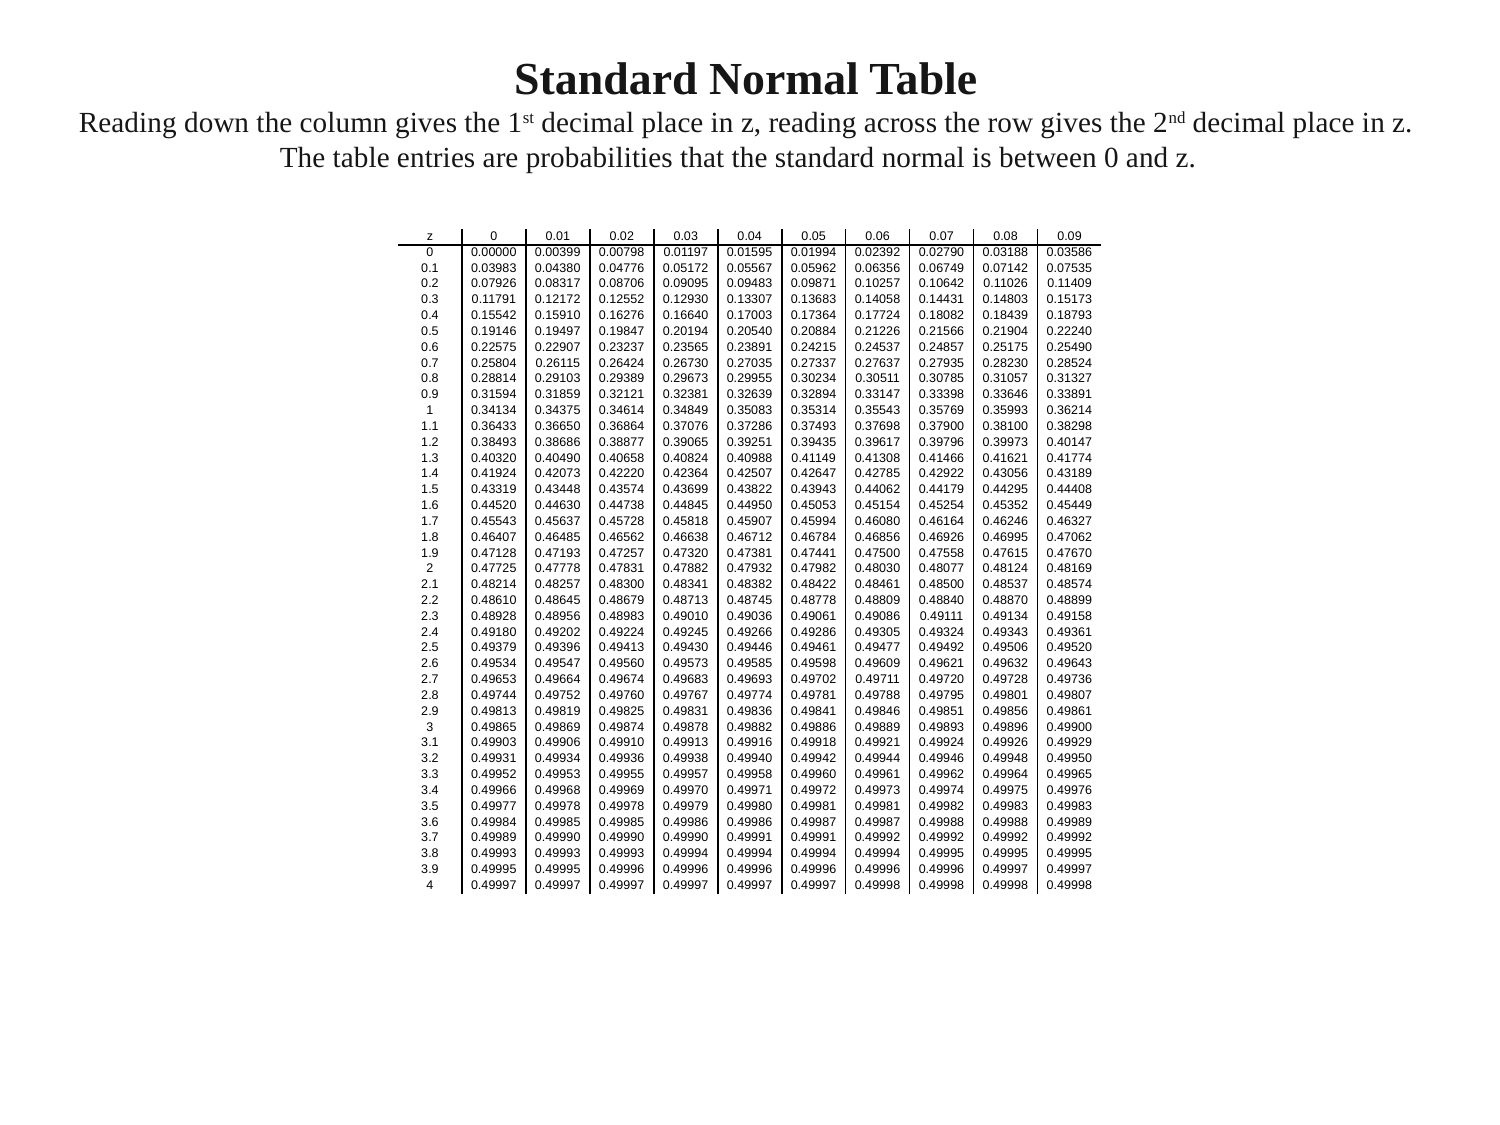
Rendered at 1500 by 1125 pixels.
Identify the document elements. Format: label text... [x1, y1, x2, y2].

table_cell 0.49989 [463, 831, 525, 846]
table_cell 0.40147 [1038, 435, 1101, 451]
table_cell 0.49061 [783, 609, 845, 625]
table_cell 0.28230 [974, 356, 1037, 372]
table_cell 0.46562 [591, 530, 653, 546]
table_cell 0.44520 [463, 498, 525, 514]
table_cell 0.13307 [719, 292, 781, 308]
table_cell 0.49985 [527, 815, 589, 831]
table_cell 0.2 [398, 277, 461, 292]
table_cell 3.2 [398, 751, 461, 767]
table_cell 0.49948 [974, 751, 1037, 767]
table_cell 0.07142 [974, 261, 1037, 277]
table_cell 0.49997 [719, 878, 781, 894]
table_cell 0.21904 [974, 324, 1037, 340]
table_cell 0.49998 [846, 878, 909, 894]
table_cell 0.12172 [527, 292, 589, 308]
table_cell 0.05567 [719, 261, 781, 277]
table_cell 0.46407 [463, 530, 525, 546]
table_cell 0.29673 [655, 372, 717, 387]
table_cell 0.49621 [910, 657, 973, 672]
table_cell 0.36650 [527, 419, 589, 435]
table_cell 0.42922 [910, 467, 973, 482]
table_cell 0.49903 [463, 736, 525, 751]
table_cell 0.49893 [910, 720, 973, 736]
table_cell 0.21566 [910, 324, 973, 340]
table_cell 0.49158 [1038, 609, 1101, 625]
table_cell 0.49993 [463, 846, 525, 862]
table_cell 0.38100 [974, 419, 1037, 435]
table_cell 0.49996 [846, 862, 909, 878]
table_cell 0.49965 [1038, 767, 1101, 783]
table_cell 0.16276 [591, 308, 653, 324]
table_cell 0.49992 [910, 831, 973, 846]
table_cell 0.34849 [655, 403, 717, 419]
table_cell 0.03586 [1038, 246, 1101, 261]
table_cell 0.25175 [974, 340, 1037, 356]
table_cell 0.44630 [527, 498, 589, 514]
table_cell 1.4 [398, 467, 461, 482]
table_cell 0.48500 [910, 577, 973, 593]
table_cell 0.49036 [719, 609, 781, 625]
table_cell 0.49960 [783, 767, 845, 783]
table_cell 0.40824 [655, 451, 717, 467]
table_cell 0.49984 [463, 815, 525, 831]
table_cell 0.05172 [655, 261, 717, 277]
table_cell 0.47831 [591, 562, 653, 577]
table_cell 0.49086 [846, 609, 909, 625]
table_cell 0.14058 [846, 292, 909, 308]
table_cell 0.49767 [655, 688, 717, 704]
table_cell 0.49343 [974, 625, 1037, 641]
table_cell 0.49807 [1038, 688, 1101, 704]
table_cell 0.38493 [463, 435, 525, 451]
table_cell 0.49924 [910, 736, 973, 751]
table_cell 0.18793 [1038, 308, 1101, 324]
table_cell 0.49969 [591, 783, 653, 799]
table_cell 0.47381 [719, 546, 781, 562]
table_cell 0.49962 [910, 767, 973, 783]
table_cell 0.48870 [974, 593, 1037, 609]
table_cell 0.49944 [846, 751, 909, 767]
table_cell 0.49324 [910, 625, 973, 641]
table_cell 0.49966 [463, 783, 525, 799]
table_cell 0.43574 [591, 482, 653, 498]
table_cell 0.49986 [719, 815, 781, 831]
table_cell 0.49720 [910, 672, 973, 688]
table_cell 0.31594 [463, 387, 525, 403]
table_cell 0.45907 [719, 514, 781, 530]
table_cell 0.48679 [591, 593, 653, 609]
table_cell 0.1 [398, 261, 461, 277]
table_cell 0.49998 [910, 878, 973, 894]
table_cell 0.00798 [591, 246, 653, 261]
table_cell 0.28524 [1038, 356, 1101, 372]
table_cell 0.49379 [463, 641, 525, 657]
table_cell 0.49983 [974, 799, 1037, 815]
table_cell 0.49997 [655, 878, 717, 894]
table_cell 0.49940 [719, 751, 781, 767]
table_cell 0.49643 [1038, 657, 1101, 672]
table_cell 0.48124 [974, 562, 1037, 577]
table_cell 0.17724 [846, 308, 909, 324]
table_cell 3 [398, 720, 461, 736]
table_cell 0.33646 [974, 387, 1037, 403]
table_cell 0.44845 [655, 498, 717, 514]
table_cell 0.13683 [783, 292, 845, 308]
table_cell 0.43319 [463, 482, 525, 498]
table_cell 0.48574 [1038, 577, 1101, 593]
table_cell 0.48899 [1038, 593, 1101, 609]
table_cell 0.34134 [463, 403, 525, 419]
table_cell 0.49224 [591, 625, 653, 641]
table_cell 0.48214 [463, 577, 525, 593]
table_cell 0.49664 [527, 672, 589, 688]
table_cell 0.7 [398, 356, 461, 372]
table_cell 0.49520 [1038, 641, 1101, 657]
table_cell 0.08317 [527, 277, 589, 292]
table_cell 0.28814 [463, 372, 525, 387]
table_cell 0.05962 [783, 261, 845, 277]
table_cell 0.45818 [655, 514, 717, 530]
table_cell 0.49961 [846, 767, 909, 783]
table_cell 0.48778 [783, 593, 845, 609]
table_cell 0.49973 [846, 783, 909, 799]
table_cell 0.48030 [846, 562, 909, 577]
table_cell 0.49760 [591, 688, 653, 704]
table_cell 0.29103 [527, 372, 589, 387]
table_cell 0.49916 [719, 736, 781, 751]
table_cell 1.1 [398, 419, 461, 435]
table_cell 0.49795 [910, 688, 973, 704]
table_cell 0.49987 [783, 815, 845, 831]
table_cell 0.47558 [910, 546, 973, 562]
table_cell 0.49889 [846, 720, 909, 736]
table_cell 0.49986 [655, 815, 717, 831]
table_cell 0.49801 [974, 688, 1037, 704]
text_box Standard Normal Table Reading down the column gives the 1st decimal place in z, reading across the row gives the 2nd decimal place in z. The table entries are probabilities that the standard normal is between 0 and z. [64, 41, 1428, 241]
table_cell 0.49979 [655, 799, 717, 815]
table_cell 0.04776 [591, 261, 653, 277]
table_cell 0.43448 [527, 482, 589, 498]
table_cell 0.45637 [527, 514, 589, 530]
table_cell 0.27637 [846, 356, 909, 372]
table_cell 0.48257 [527, 577, 589, 593]
table_cell 0.49997 [591, 878, 653, 894]
table_cell 0.38877 [591, 435, 653, 451]
table_cell 0.02790 [910, 246, 973, 261]
table_cell 0.48645 [527, 593, 589, 609]
table_cell 0.49788 [846, 688, 909, 704]
table_cell 0.46080 [846, 514, 909, 530]
table_cell 0.39973 [974, 435, 1037, 451]
table_cell 0.20194 [655, 324, 717, 340]
table_cell 0.49180 [463, 625, 525, 641]
table_cell 0.49918 [783, 736, 845, 751]
table_cell 0.49856 [974, 704, 1037, 720]
table_cell 3.1 [398, 736, 461, 751]
table_cell 1.6 [398, 498, 461, 514]
table_cell 0.47615 [974, 546, 1037, 562]
table_cell 0.18082 [910, 308, 973, 324]
table_cell 0.49896 [974, 720, 1037, 736]
table_cell 0.46926 [910, 530, 973, 546]
table_cell 0.15173 [1038, 292, 1101, 308]
table_cell 0.49942 [783, 751, 845, 767]
table_cell 0.49396 [527, 641, 589, 657]
table_cell 0.49851 [910, 704, 973, 720]
table_cell 0.49869 [527, 720, 589, 736]
table_cell 0.49934 [527, 751, 589, 767]
table_cell 0.40658 [591, 451, 653, 467]
table_cell 0.49653 [463, 672, 525, 688]
table_cell 0.49996 [655, 862, 717, 878]
table_cell 0.02392 [846, 246, 909, 261]
table_cell 0.49997 [783, 878, 845, 894]
table_cell 0.31057 [974, 372, 1037, 387]
table_cell 0.45154 [846, 498, 909, 514]
table_cell 0.49430 [655, 641, 717, 657]
table_cell 0.42785 [846, 467, 909, 482]
table_cell 0.07926 [463, 277, 525, 292]
table_cell 0.49534 [463, 657, 525, 672]
table_cell 0.49968 [527, 783, 589, 799]
table_cell 0.18439 [974, 308, 1037, 324]
table_cell 0.47441 [783, 546, 845, 562]
table_cell 0.27935 [910, 356, 973, 372]
table_cell 0.41308 [846, 451, 909, 467]
table_cell 0.49931 [463, 751, 525, 767]
table_cell 0.06749 [910, 261, 973, 277]
table_cell 0.49976 [1038, 783, 1101, 799]
table_cell 0.49995 [1038, 846, 1101, 862]
table_cell 0.49995 [463, 862, 525, 878]
table_cell 0.49996 [719, 862, 781, 878]
table_cell 0.49825 [591, 704, 653, 720]
table_cell 0.49996 [783, 862, 845, 878]
table_cell 0.49728 [974, 672, 1037, 688]
table_cell 0.46856 [846, 530, 909, 546]
table_cell 0.35993 [974, 403, 1037, 419]
table_cell 0.00000 [463, 246, 525, 261]
table_cell 0.45994 [783, 514, 845, 530]
table_cell 0.31859 [527, 387, 589, 403]
table_cell 0.48713 [655, 593, 717, 609]
table_cell 0.49547 [527, 657, 589, 672]
table_cell 0.44738 [591, 498, 653, 514]
table_cell 0.49632 [974, 657, 1037, 672]
table_cell 0.46784 [783, 530, 845, 546]
table_cell 0.49266 [719, 625, 781, 641]
table_cell 0.07535 [1038, 261, 1101, 277]
table_cell 3.3 [398, 767, 461, 783]
table_cell 0.49994 [655, 846, 717, 862]
table_cell 0.49974 [910, 783, 973, 799]
table_cell 0.49981 [846, 799, 909, 815]
table_cell 0.49980 [719, 799, 781, 815]
table_cell 0.42507 [719, 467, 781, 482]
table_cell 0.49598 [783, 657, 845, 672]
table_cell 0.35543 [846, 403, 909, 419]
table_cell 0.49874 [591, 720, 653, 736]
table_cell 0.48956 [527, 609, 589, 625]
table_cell 0.43056 [974, 467, 1037, 482]
table_cell 2.2 [398, 593, 461, 609]
table_cell 0.23237 [591, 340, 653, 356]
table_cell 0.49702 [783, 672, 845, 688]
table_cell 0.49882 [719, 720, 781, 736]
table_cell 2.4 [398, 625, 461, 641]
table_cell 0.46327 [1038, 514, 1101, 530]
table_cell 0.49711 [846, 672, 909, 688]
table_cell 2.7 [398, 672, 461, 688]
table_cell 0.49841 [783, 704, 845, 720]
table_cell 0.37286 [719, 419, 781, 435]
table_cell 0.49997 [527, 878, 589, 894]
table_cell 0.49585 [719, 657, 781, 672]
table_cell 0.33147 [846, 387, 909, 403]
table_cell 0.49983 [1038, 799, 1101, 815]
table_cell 0.47982 [783, 562, 845, 577]
table_cell 0.49997 [463, 878, 525, 894]
table_cell 0.40320 [463, 451, 525, 467]
table_cell 0.36433 [463, 419, 525, 435]
table_cell 0.01994 [783, 246, 845, 261]
table_cell 0 [398, 246, 461, 261]
table_cell 0.49774 [719, 688, 781, 704]
table_cell 0.49846 [846, 704, 909, 720]
table_cell 0.29389 [591, 372, 653, 387]
table_cell 0.30511 [846, 372, 909, 387]
table_cell 2.5 [398, 641, 461, 657]
table_cell 0.00399 [527, 246, 589, 261]
table_cell 0.26730 [655, 356, 717, 372]
table_cell 0.49994 [783, 846, 845, 862]
table_cell 0.46485 [527, 530, 589, 546]
table_cell 0.19497 [527, 324, 589, 340]
table_cell 0.39617 [846, 435, 909, 451]
table_cell 2.6 [398, 657, 461, 672]
table_cell 0.48422 [783, 577, 845, 593]
table_cell 0.47257 [591, 546, 653, 562]
table_cell 0.09095 [655, 277, 717, 292]
table_cell 0.41466 [910, 451, 973, 467]
table_cell 0.49987 [846, 815, 909, 831]
table_cell 0.45449 [1038, 498, 1101, 514]
table_cell 0.49988 [910, 815, 973, 831]
table_cell 0.46995 [974, 530, 1037, 546]
table_cell 0.49994 [846, 846, 909, 862]
table_cell 0.48461 [846, 577, 909, 593]
table_cell 0.43699 [655, 482, 717, 498]
table_cell 0.10257 [846, 277, 909, 292]
table_cell 0.37900 [910, 419, 973, 435]
table_cell 0.49982 [910, 799, 973, 815]
table_cell 0.38298 [1038, 419, 1101, 435]
table_cell 0.49985 [591, 815, 653, 831]
table_cell 1.5 [398, 482, 461, 498]
table_cell 0.42073 [527, 467, 589, 482]
table_cell 0.49926 [974, 736, 1037, 751]
table_cell 0.17003 [719, 308, 781, 324]
table_cell 3.4 [398, 783, 461, 799]
table_cell 2.8 [398, 688, 461, 704]
table_cell 0.47128 [463, 546, 525, 562]
table_cell 0.12552 [591, 292, 653, 308]
table_cell 0.49361 [1038, 625, 1101, 641]
table_cell 0.44179 [910, 482, 973, 498]
table_cell 0.49991 [783, 831, 845, 846]
table_cell 0.35314 [783, 403, 845, 419]
table_cell 0.24537 [846, 340, 909, 356]
table_cell 0.45543 [463, 514, 525, 530]
table_cell 0.48341 [655, 577, 717, 593]
table_cell 0.49990 [527, 831, 589, 846]
table_cell 0.20540 [719, 324, 781, 340]
table_cell 0.22575 [463, 340, 525, 356]
table_cell 0.11791 [463, 292, 525, 308]
table_cell 0.32121 [591, 387, 653, 403]
table_cell 1.9 [398, 546, 461, 562]
table_cell 0.15910 [527, 308, 589, 324]
table_cell 0.48928 [463, 609, 525, 625]
table_cell 0.48610 [463, 593, 525, 609]
table_cell 0.44408 [1038, 482, 1101, 498]
table_cell 1.8 [398, 530, 461, 546]
table_cell 0.49010 [655, 609, 717, 625]
table_cell 0.41621 [974, 451, 1037, 467]
table_cell 0.49506 [974, 641, 1037, 657]
table_cell 0.45254 [910, 498, 973, 514]
table_cell 0.26115 [527, 356, 589, 372]
table_cell 0.49970 [655, 783, 717, 799]
table_cell 0.49609 [846, 657, 909, 672]
table_cell 0.17364 [783, 308, 845, 324]
table_cell 0.47320 [655, 546, 717, 562]
table_cell 0.41924 [463, 467, 525, 482]
table_cell 0.01197 [655, 246, 717, 261]
table_cell 0.42647 [783, 467, 845, 482]
table_cell 0.21226 [846, 324, 909, 340]
table_cell 0.49995 [910, 846, 973, 862]
table_cell 0.9 [398, 387, 461, 403]
table_cell 0.49957 [655, 767, 717, 783]
table_cell 0.14803 [974, 292, 1037, 308]
table_cell 0.49560 [591, 657, 653, 672]
table_cell 0.49305 [846, 625, 909, 641]
table_cell 0.47062 [1038, 530, 1101, 546]
table_cell 0.29955 [719, 372, 781, 387]
table_cell 0.03188 [974, 246, 1037, 261]
table_cell 0.22240 [1038, 324, 1101, 340]
table_cell 0.47882 [655, 562, 717, 577]
table_cell 0.46712 [719, 530, 781, 546]
table_cell 0.49413 [591, 641, 653, 657]
table_cell 0.3 [398, 292, 461, 308]
table_cell 0.49744 [463, 688, 525, 704]
table_cell 1 [398, 403, 461, 419]
table_cell 0.49461 [783, 641, 845, 657]
table_cell 0.25804 [463, 356, 525, 372]
table_cell 1.2 [398, 435, 461, 451]
table_cell 0.46246 [974, 514, 1037, 530]
table_cell 0.49972 [783, 783, 845, 799]
table_cell 0.11026 [974, 277, 1037, 292]
table_cell 0.36864 [591, 419, 653, 435]
table_cell 0.49992 [1038, 831, 1101, 846]
table_cell 0.23565 [655, 340, 717, 356]
table_cell 0.34614 [591, 403, 653, 419]
table_cell 0.47670 [1038, 546, 1101, 562]
table_cell 2.9 [398, 704, 461, 720]
table_cell 0.01595 [719, 246, 781, 261]
table_cell 0.49202 [527, 625, 589, 641]
table_cell 0.49971 [719, 783, 781, 799]
table_cell 0.48382 [719, 577, 781, 593]
table_cell 0.49836 [719, 704, 781, 720]
table_cell 0.39251 [719, 435, 781, 451]
table_cell 4 [398, 878, 461, 894]
table_cell 0.49992 [974, 831, 1037, 846]
table_cell 0.32894 [783, 387, 845, 403]
table_cell 0.49955 [591, 767, 653, 783]
table_cell 0.49958 [719, 767, 781, 783]
table_cell 0.5 [398, 324, 461, 340]
table_cell 0.48745 [719, 593, 781, 609]
table_cell 0.48983 [591, 609, 653, 625]
table_cell 0.09871 [783, 277, 845, 292]
table_cell 0.49134 [974, 609, 1037, 625]
table_cell 0.43822 [719, 482, 781, 498]
table_cell 0.49991 [719, 831, 781, 846]
table_cell 0.10642 [910, 277, 973, 292]
table_cell 0.49111 [910, 609, 973, 625]
table_cell 0.49929 [1038, 736, 1101, 751]
table_cell 0.43189 [1038, 467, 1101, 482]
table_cell 0.49878 [655, 720, 717, 736]
table_cell 0.49953 [527, 767, 589, 783]
table_cell 0.49831 [655, 704, 717, 720]
table_cell 0.19146 [463, 324, 525, 340]
table_cell 0.49813 [463, 704, 525, 720]
table_cell 0.27337 [783, 356, 845, 372]
table_cell 0.39796 [910, 435, 973, 451]
table_cell 0.49975 [974, 783, 1037, 799]
table_cell 0.37493 [783, 419, 845, 435]
table_cell 0.49492 [910, 641, 973, 657]
table_cell 0.49964 [974, 767, 1037, 783]
table_cell 0.49752 [527, 688, 589, 704]
table_cell 0.49446 [719, 641, 781, 657]
table_cell 0.39065 [655, 435, 717, 451]
table_cell 0.49995 [527, 862, 589, 878]
table_cell 0.49997 [1038, 862, 1101, 878]
table_cell 0.49906 [527, 736, 589, 751]
table_cell 0.49861 [1038, 704, 1101, 720]
table_cell 0.48169 [1038, 562, 1101, 577]
table_cell 1.7 [398, 514, 461, 530]
table_cell 0.8 [398, 372, 461, 387]
table_cell 0.22907 [527, 340, 589, 356]
table_cell 0.4 [398, 308, 461, 324]
table_cell 0.49477 [846, 641, 909, 657]
table_cell 0.49900 [1038, 720, 1101, 736]
table_cell 0.49993 [591, 846, 653, 862]
table_cell 0.04380 [527, 261, 589, 277]
table_cell 0.49936 [591, 751, 653, 767]
table_cell 0.24857 [910, 340, 973, 356]
table_cell 0.36214 [1038, 403, 1101, 419]
table_cell 0.25490 [1038, 340, 1101, 356]
table_cell 3.7 [398, 831, 461, 846]
table_cell 0.09483 [719, 277, 781, 292]
table_cell 0.06356 [846, 261, 909, 277]
table_cell 0.49996 [910, 862, 973, 878]
table_cell 0.49683 [655, 672, 717, 688]
table_cell 3.6 [398, 815, 461, 831]
table_cell 0.49693 [719, 672, 781, 688]
table_cell 0.44062 [846, 482, 909, 498]
table_cell 0.19847 [591, 324, 653, 340]
table_cell 0.41149 [783, 451, 845, 467]
table_cell 0.49981 [783, 799, 845, 815]
table_cell 0.37698 [846, 419, 909, 435]
table_cell 0.49977 [463, 799, 525, 815]
table_cell 0.49992 [846, 831, 909, 846]
table_cell 0.34375 [527, 403, 589, 419]
table_cell 0.11409 [1038, 277, 1101, 292]
table_cell 0.49998 [1038, 878, 1101, 894]
table_cell 1.3 [398, 451, 461, 467]
table_cell 0.23891 [719, 340, 781, 356]
table_cell 3.5 [398, 799, 461, 815]
table_cell 0.41774 [1038, 451, 1101, 467]
table_cell 0.49674 [591, 672, 653, 688]
table_cell 3.9 [398, 862, 461, 878]
table_cell 0.32381 [655, 387, 717, 403]
table_cell 0.27035 [719, 356, 781, 372]
table_cell 0.46638 [655, 530, 717, 546]
table_cell 0.49952 [463, 767, 525, 783]
table_cell 0.12930 [655, 292, 717, 308]
table_cell 0.48300 [591, 577, 653, 593]
table_cell 2.1 [398, 577, 461, 593]
table_cell 0.24215 [783, 340, 845, 356]
table_cell 0.49938 [655, 751, 717, 767]
table_cell 0.49993 [527, 846, 589, 862]
table_cell 0.49865 [463, 720, 525, 736]
table_cell 0.03983 [463, 261, 525, 277]
table_cell 0.49736 [1038, 672, 1101, 688]
table_cell 0.49996 [591, 862, 653, 878]
table_cell 0.49995 [974, 846, 1037, 862]
table_cell 0.40988 [719, 451, 781, 467]
table_cell 0.49921 [846, 736, 909, 751]
table_cell 0.35769 [910, 403, 973, 419]
table_cell 0.49978 [527, 799, 589, 815]
table_cell 0.16640 [655, 308, 717, 324]
table_cell 0.42364 [655, 467, 717, 482]
table_cell 0.30234 [783, 372, 845, 387]
table_cell 2 [398, 562, 461, 577]
table_cell 0.45053 [783, 498, 845, 514]
table_cell 0.20884 [783, 324, 845, 340]
table_cell 0.45352 [974, 498, 1037, 514]
table_cell 0.48537 [974, 577, 1037, 593]
table_cell 0.35083 [719, 403, 781, 419]
table_cell 0.49573 [655, 657, 717, 672]
table_cell 0.14431 [910, 292, 973, 308]
table_cell 0.26424 [591, 356, 653, 372]
table_cell 0.47725 [463, 562, 525, 577]
table_cell 0.44295 [974, 482, 1037, 498]
table_cell 0.32639 [719, 387, 781, 403]
table_cell 2.3 [398, 609, 461, 625]
table_cell 0.49781 [783, 688, 845, 704]
table_cell 0.49978 [591, 799, 653, 815]
table_cell 0.47193 [527, 546, 589, 562]
table_cell 0.39435 [783, 435, 845, 451]
table_cell 0.49994 [719, 846, 781, 862]
table_cell 0.46164 [910, 514, 973, 530]
table_cell 0.44950 [719, 498, 781, 514]
table_cell 0.33398 [910, 387, 973, 403]
table_cell 0.15542 [463, 308, 525, 324]
table_cell 0.33891 [1038, 387, 1101, 403]
table_cell 0.49990 [655, 831, 717, 846]
table_cell 0.49913 [655, 736, 717, 751]
table_cell 3.8 [398, 846, 461, 862]
table_cell 0.49989 [1038, 815, 1101, 831]
table_cell 0.38686 [527, 435, 589, 451]
table_cell 0.48809 [846, 593, 909, 609]
table_cell 0.49245 [655, 625, 717, 641]
table_cell 0.37076 [655, 419, 717, 435]
table_cell 0.49946 [910, 751, 973, 767]
table_cell 0.49286 [783, 625, 845, 641]
table_cell 0.49910 [591, 736, 653, 751]
table_cell 0.49998 [974, 878, 1037, 894]
table_cell 0.45728 [591, 514, 653, 530]
table_cell 0.47932 [719, 562, 781, 577]
table_cell 0.48077 [910, 562, 973, 577]
table_cell 0.08706 [591, 277, 653, 292]
table_cell 0.47500 [846, 546, 909, 562]
table_cell 0.31327 [1038, 372, 1101, 387]
table_cell 0.47778 [527, 562, 589, 577]
table_cell 0.6 [398, 340, 461, 356]
table_cell 0.40490 [527, 451, 589, 467]
table_cell 0.49819 [527, 704, 589, 720]
table_cell 0.49988 [974, 815, 1037, 831]
table_cell 0.49990 [591, 831, 653, 846]
table_cell 0.48840 [910, 593, 973, 609]
table_cell 0.49997 [974, 862, 1037, 878]
table_cell 0.49886 [783, 720, 845, 736]
table_cell 0.49950 [1038, 751, 1101, 767]
table_cell 0.30785 [910, 372, 973, 387]
table_cell 0.42220 [591, 467, 653, 482]
table_cell 0.43943 [783, 482, 845, 498]
